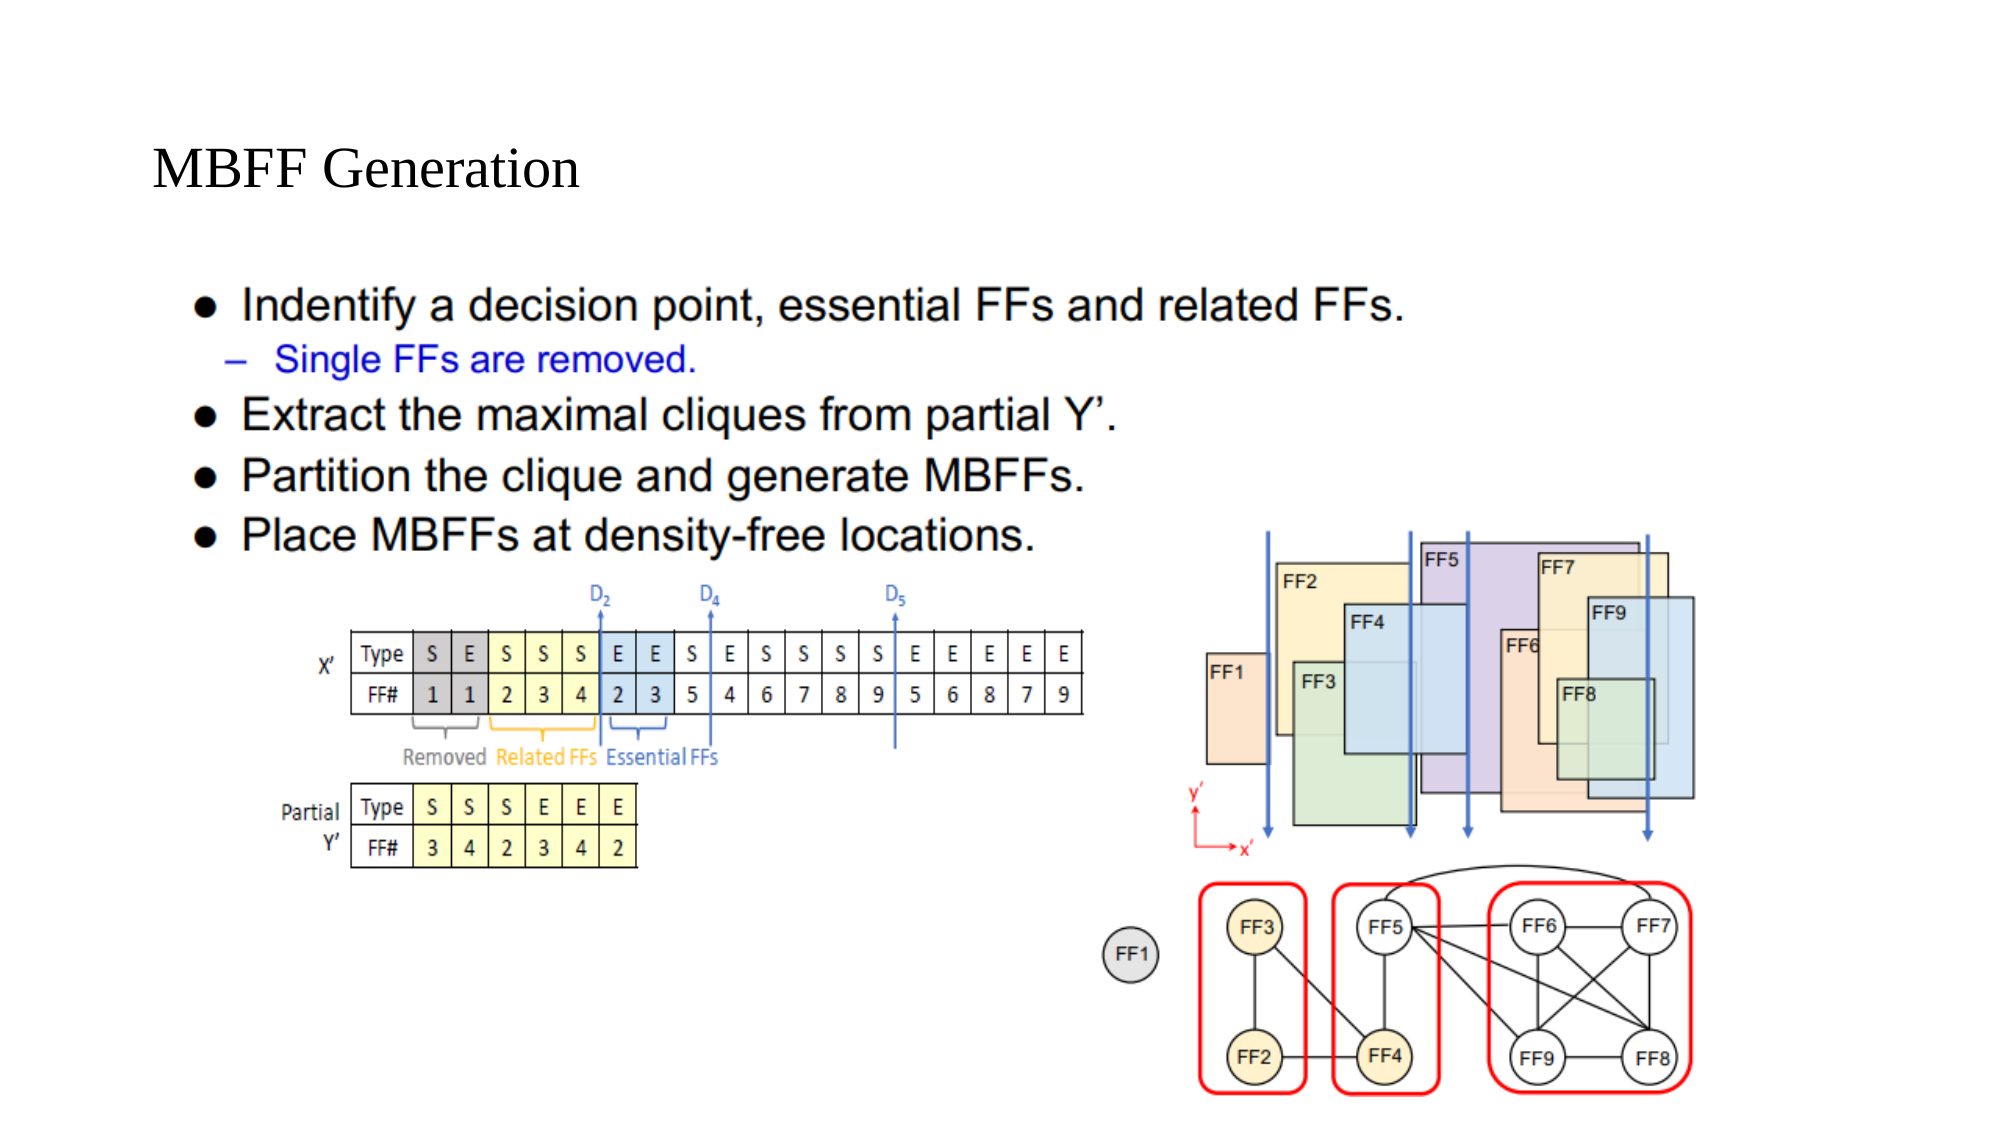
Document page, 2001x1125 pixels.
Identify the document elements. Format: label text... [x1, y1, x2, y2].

title MBFF Generation [137, 59, 1863, 278]
picture [173, 262, 1750, 1097]
